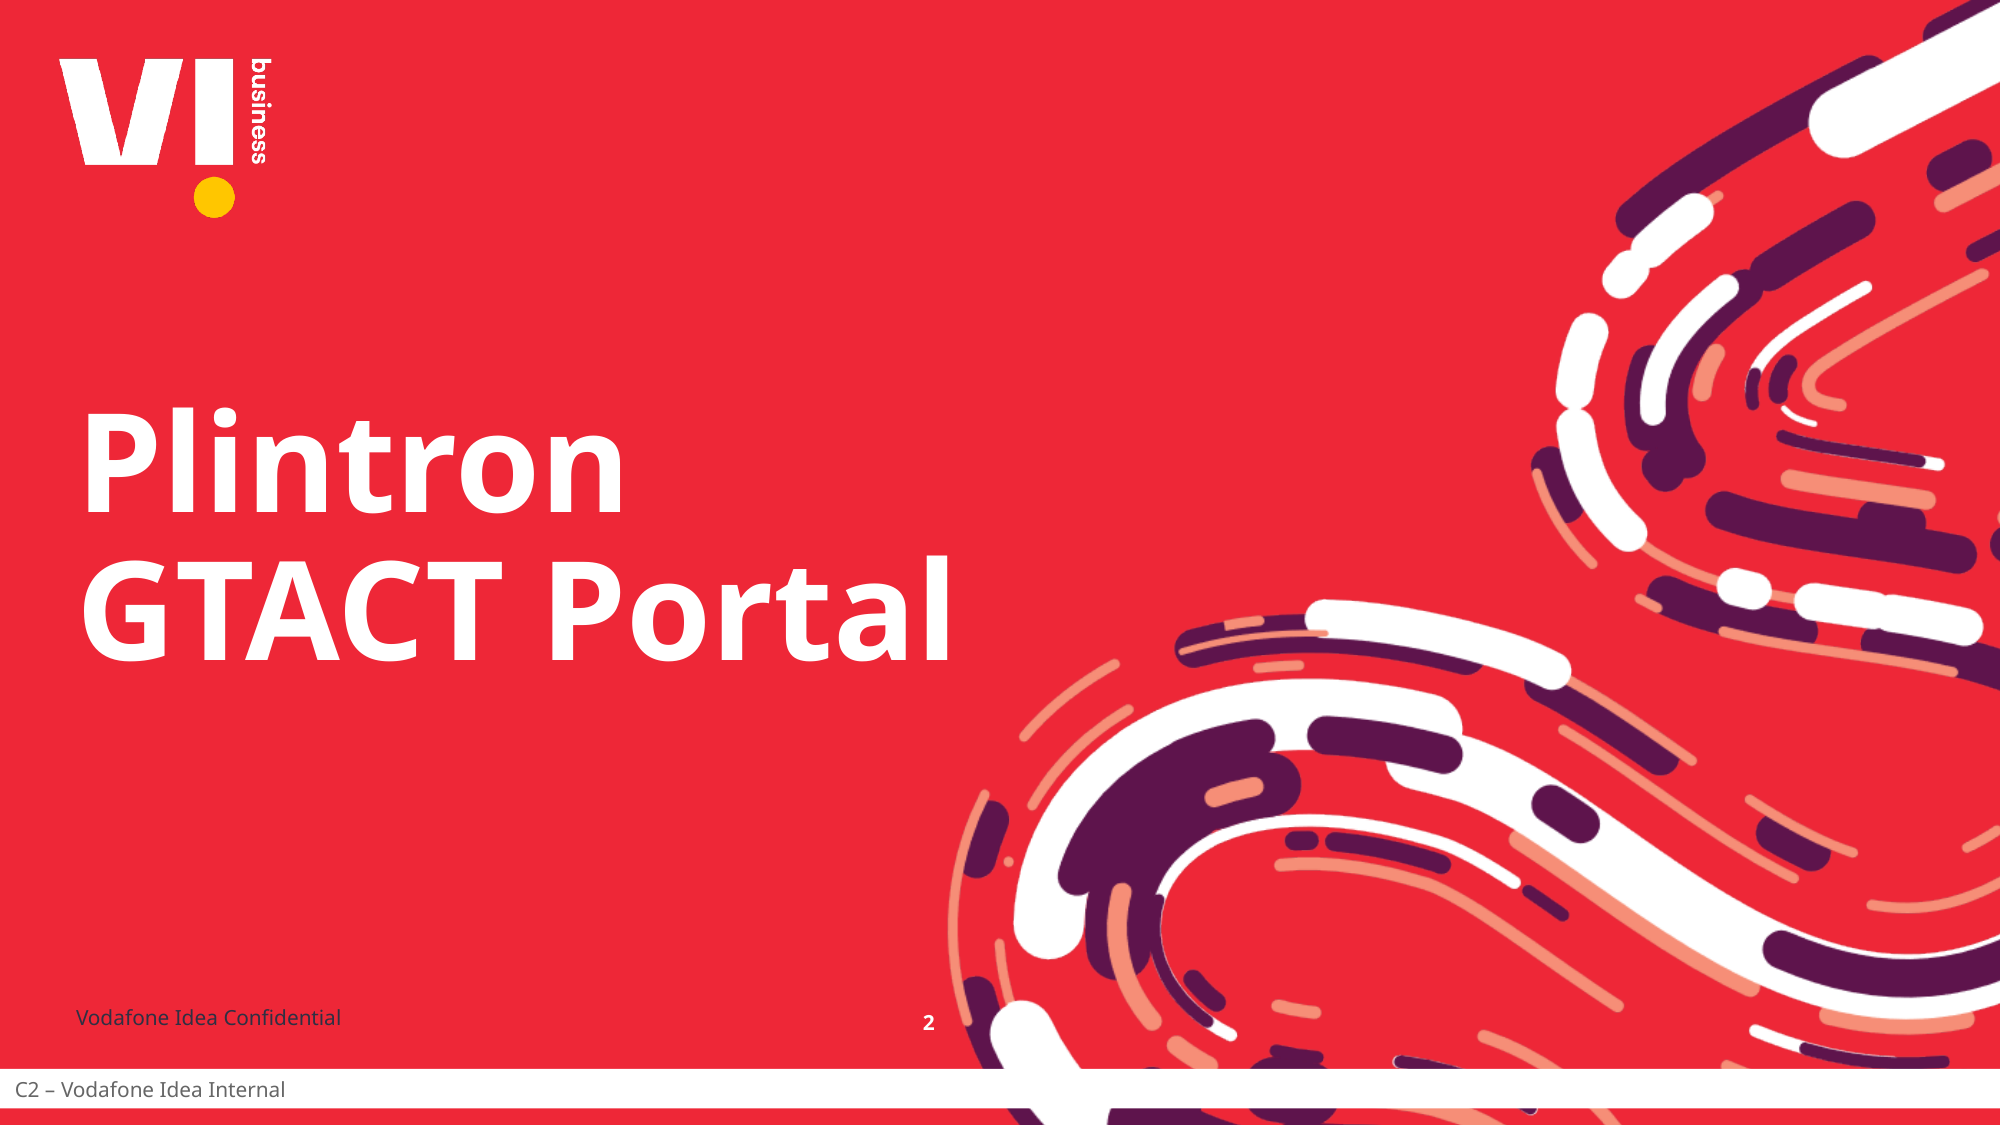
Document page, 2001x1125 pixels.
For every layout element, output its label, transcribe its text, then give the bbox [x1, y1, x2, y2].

picture [928, 1109, 2000, 1125]
slide_number 2 [857, 993, 1001, 1054]
footer Vodafone Idea Confidential [60, 987, 736, 1048]
picture [23, 0, 307, 280]
title Plintron GTACT Portal [60, 279, 1034, 698]
picture [928, 0, 2000, 1068]
